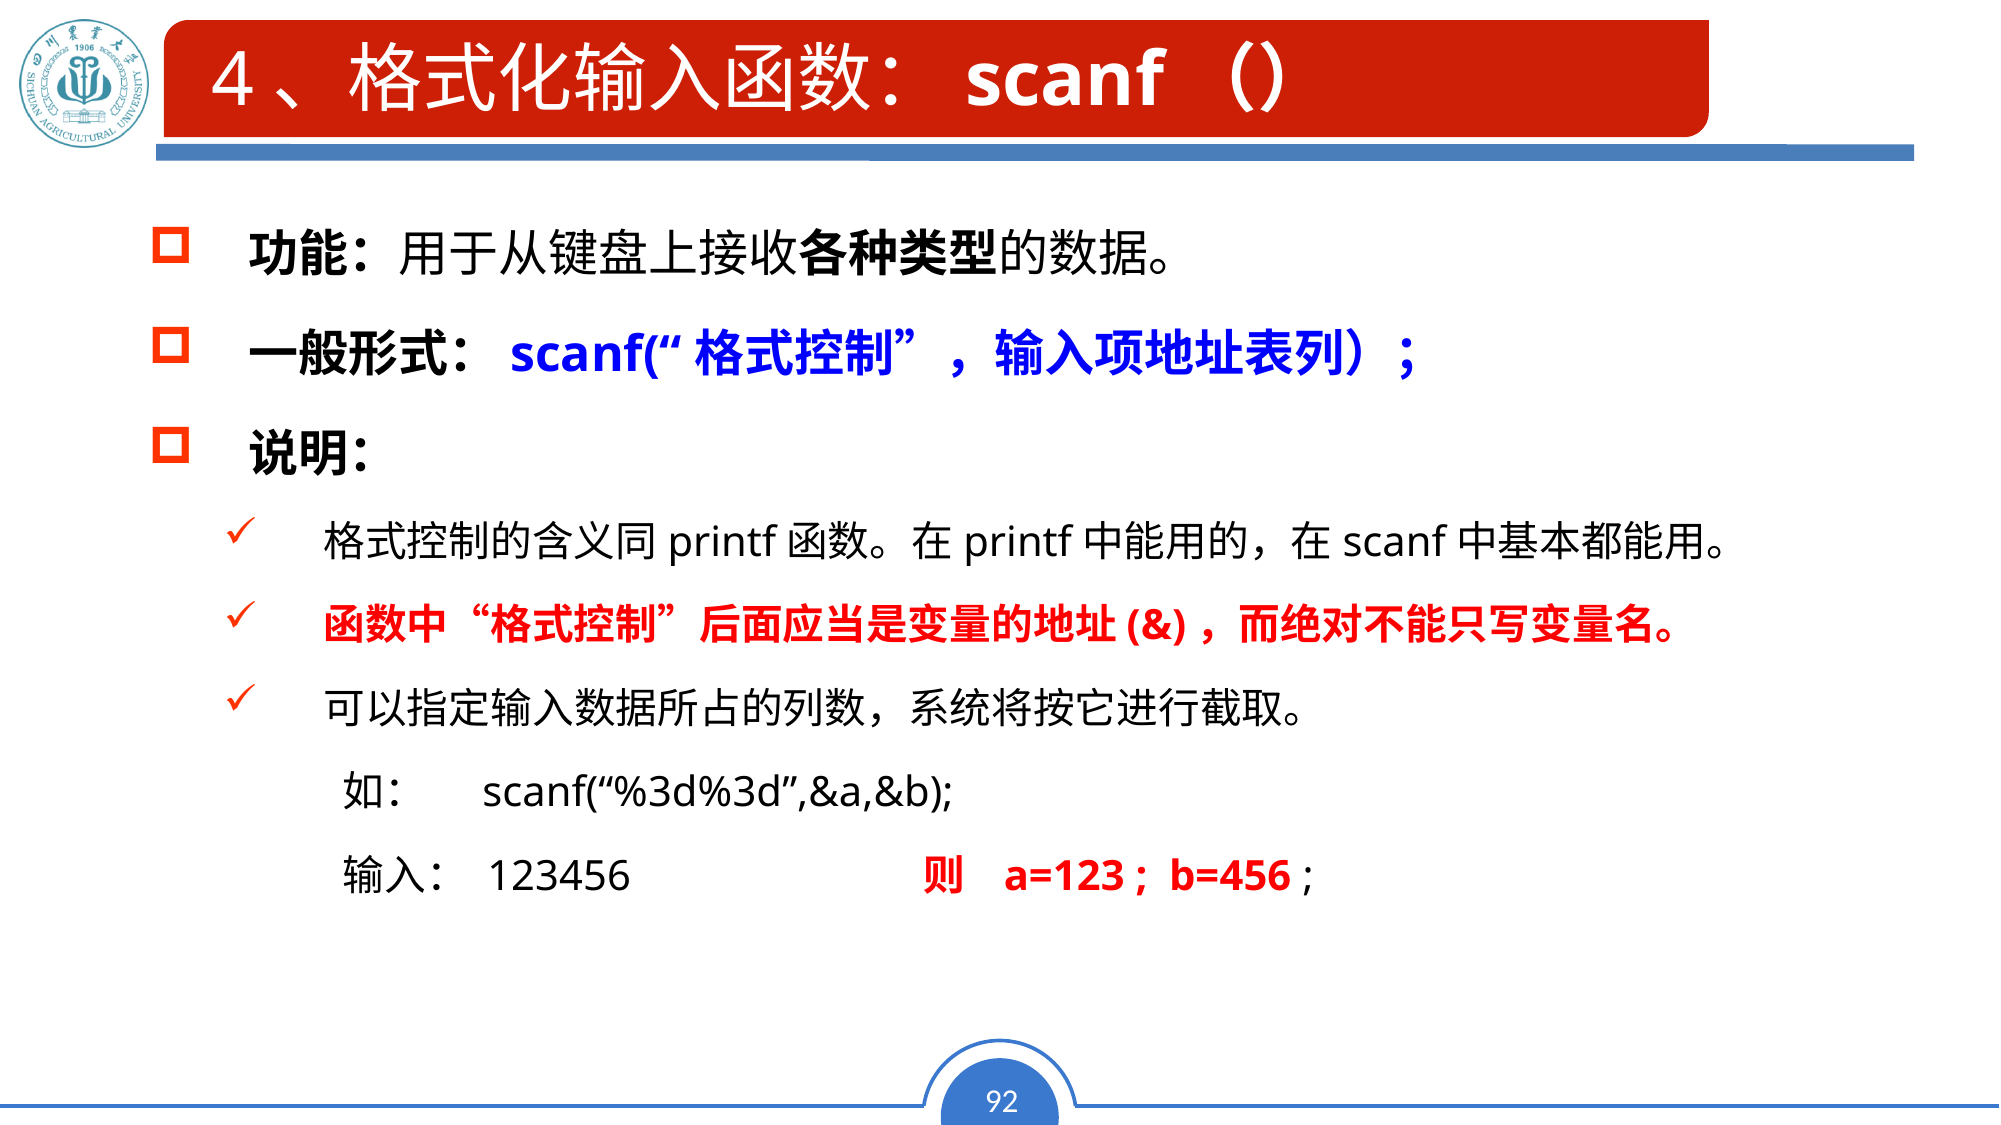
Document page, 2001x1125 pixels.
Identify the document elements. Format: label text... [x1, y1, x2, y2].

text_box [161, 17, 1711, 140]
text_box 4、格式化输入函数：scanf（） [211, 30, 1615, 121]
text_box 功能：用于从键盘上接收各种类型的数据。 一般形式：scanf(“格式控制”，输入项地址表列）； 说明： 格式控制的含义同printf函数。在printf中能用的，在scanf中基本都能用。 函数中“格式控制”后面应当是变量的地址(&)，而绝对不能只写变量名。 可以指定输入数据所占的列数，系统将按它进行截取。 如： scanf(“%3d%3d”,&a,&b); 输入： 123456 则 a=123 ; b=456 ; [133, 184, 1914, 1083]
